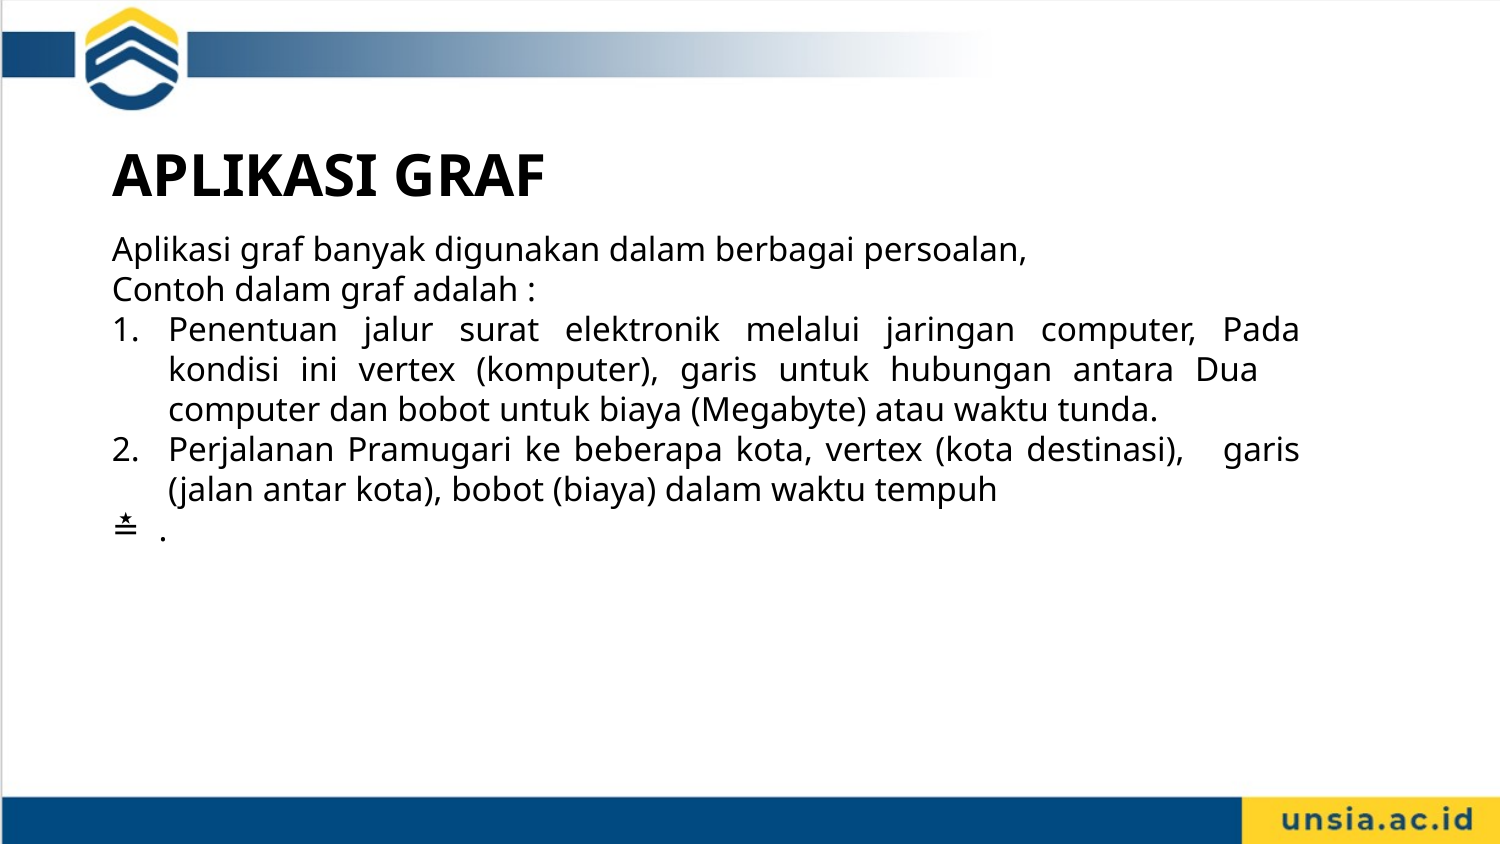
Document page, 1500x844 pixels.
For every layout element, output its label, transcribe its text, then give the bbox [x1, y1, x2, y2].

text_box APLIKASI GRAF [97, 130, 1131, 215]
text_box Aplikasi graf banyak digunakan dalam berbagai persoalan, Contoh dalam graf adalah : Penentuan jalur surat elektronik melalui jaringan computer, Pada kondisi ini vertex (komputer), garis untuk hubungan antara Dua computer dan bobot untuk biaya (Megabyte) atau waktu tunda. Perjalanan Pramugari ke beberapa kota, vertex (kota destinasi), garis (jalan antar kota), bobot (biaya) dalam waktu tempuh . [97, 220, 1317, 556]
picture [0, 0, 1500, 844]
